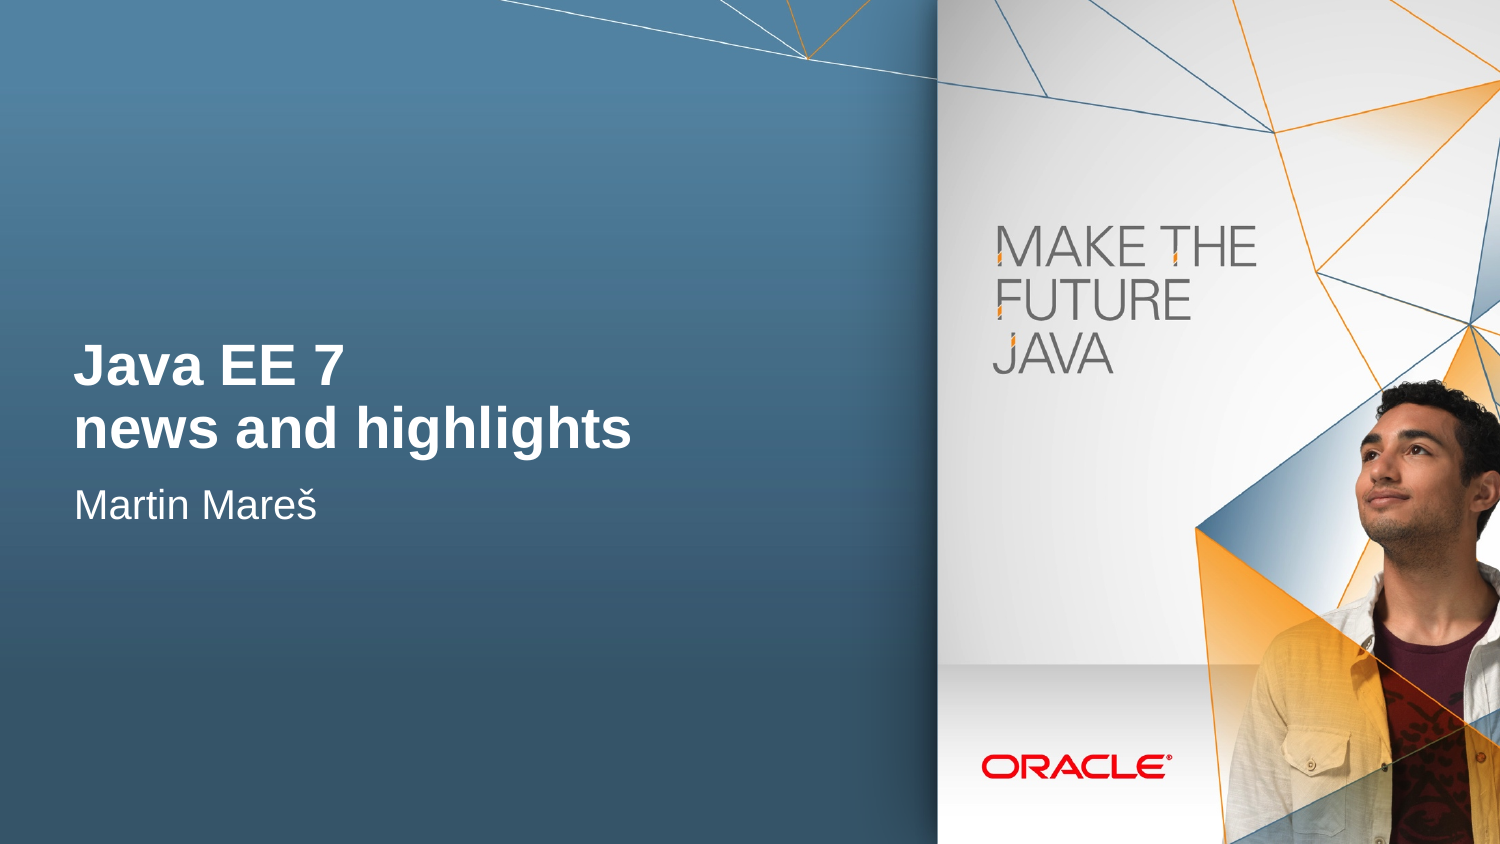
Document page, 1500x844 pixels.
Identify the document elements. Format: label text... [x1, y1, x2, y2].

picture [0, 0, 1500, 844]
list Martin Mareš [73, 478, 899, 650]
title Java EE 7 news and highlights [74, 259, 899, 462]
